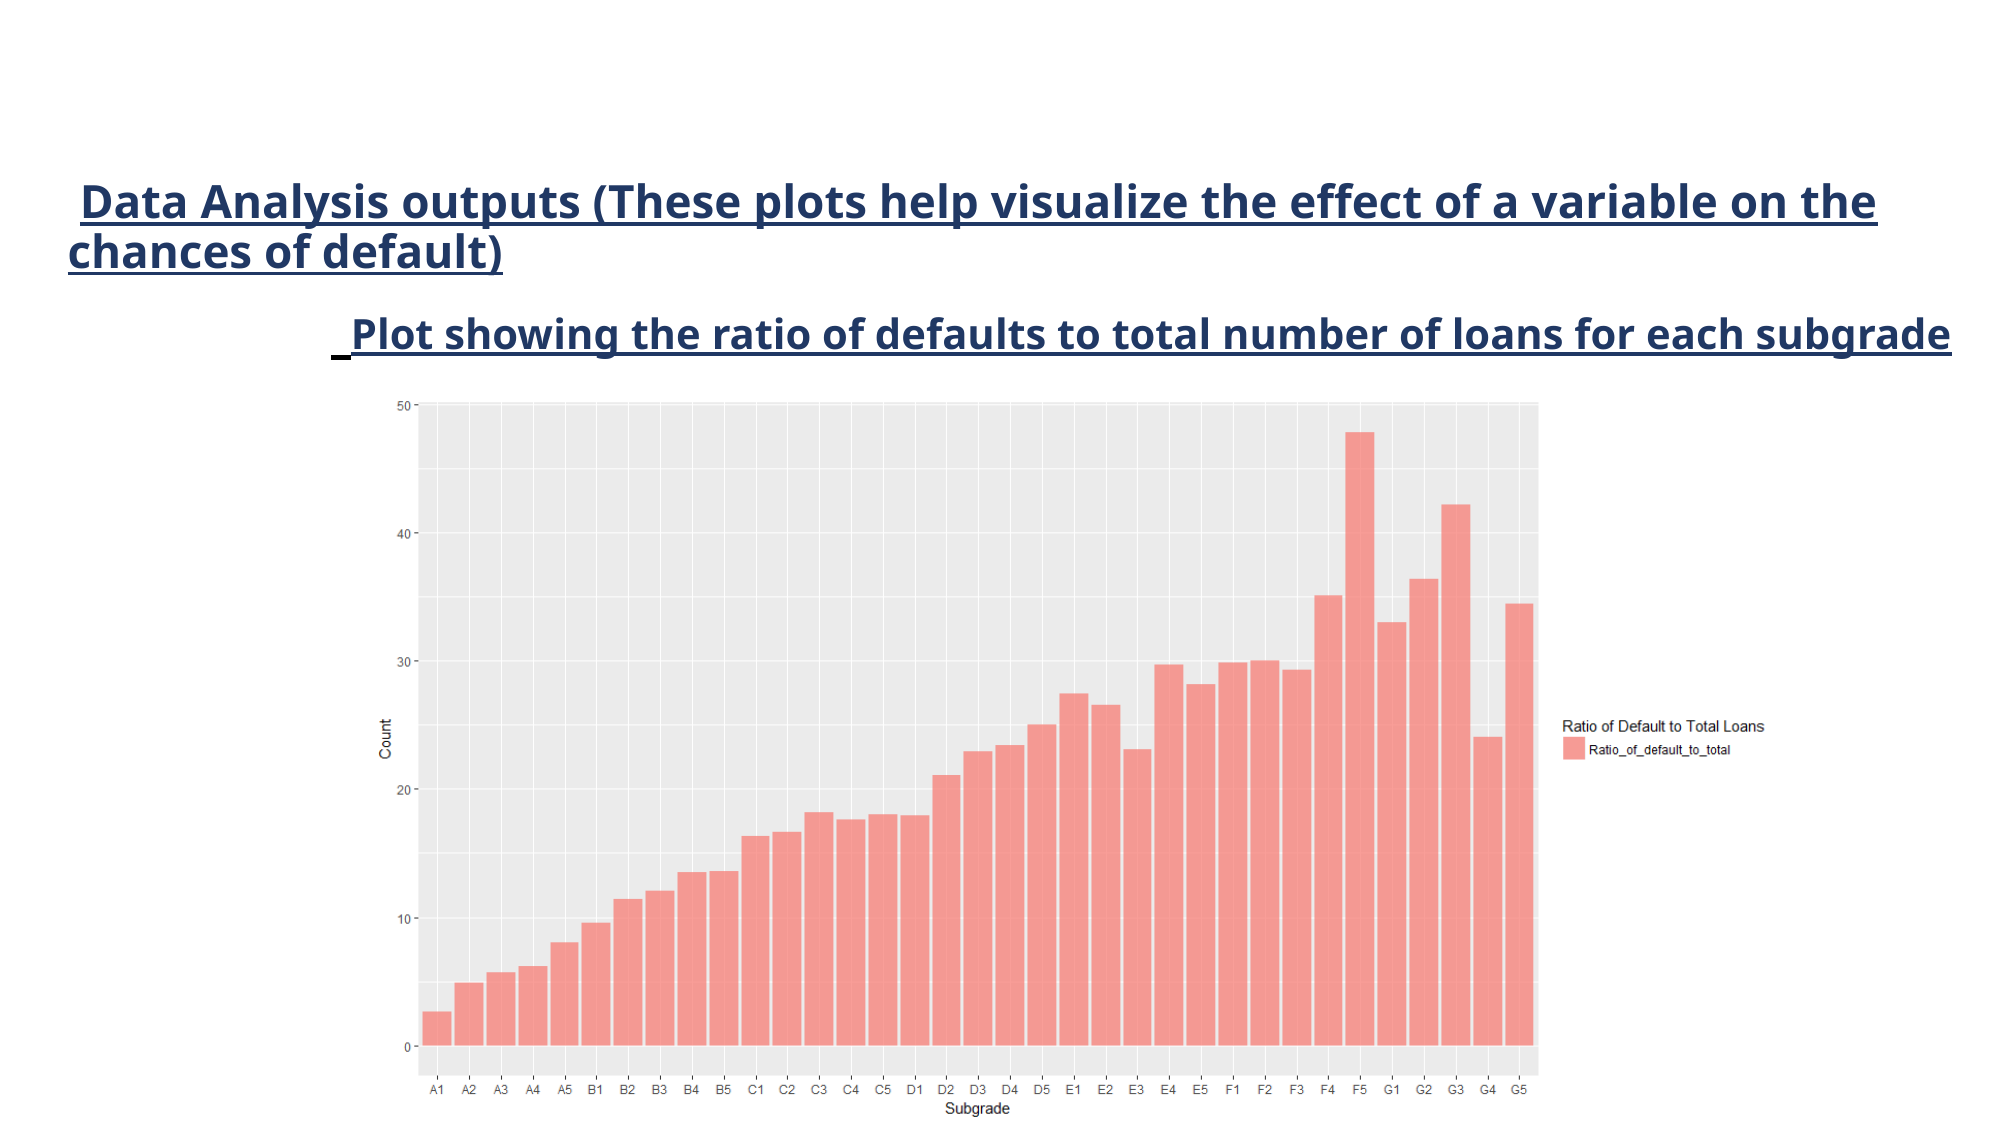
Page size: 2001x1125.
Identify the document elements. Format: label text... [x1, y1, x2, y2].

text_box Plot showing the ratio of defaults to total number of loans for each subgrade [316, 254, 2000, 395]
picture [373, 394, 1779, 1122]
text_box Data Analysis outputs (These plots help visualize the effect of a variable on the chances of default) [52, 158, 1974, 299]
